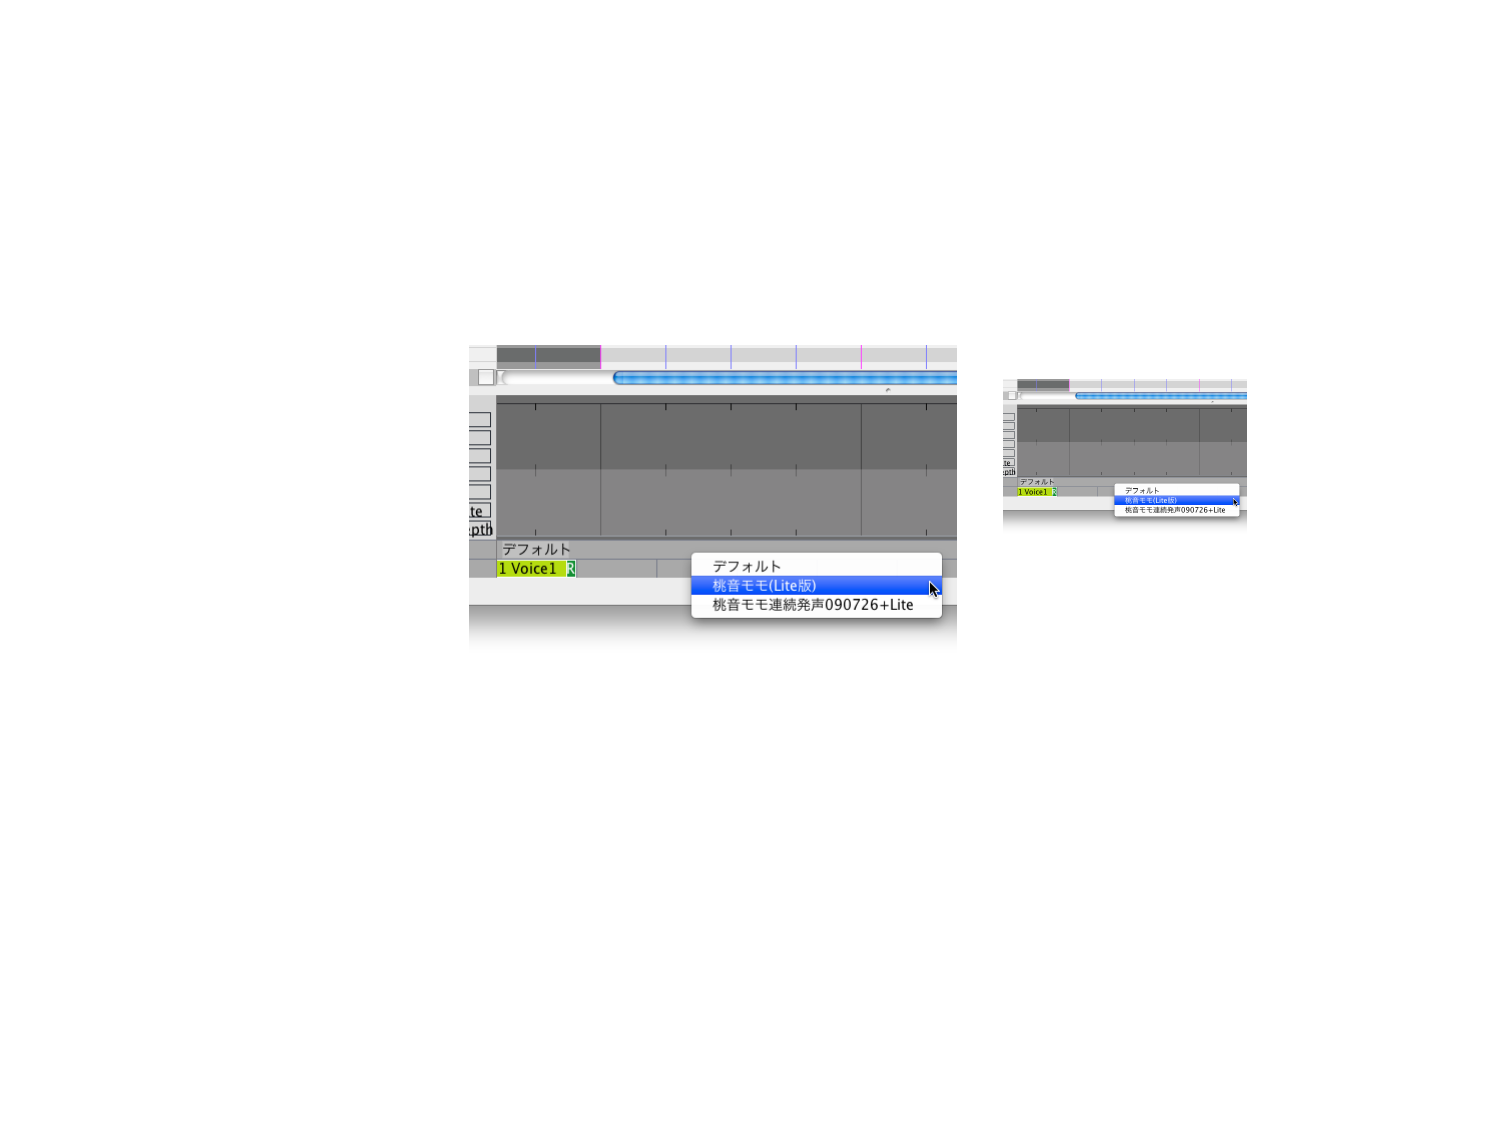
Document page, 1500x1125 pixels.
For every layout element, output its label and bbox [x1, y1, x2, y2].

picture [1002, 379, 1247, 543]
picture [468, 345, 957, 671]
